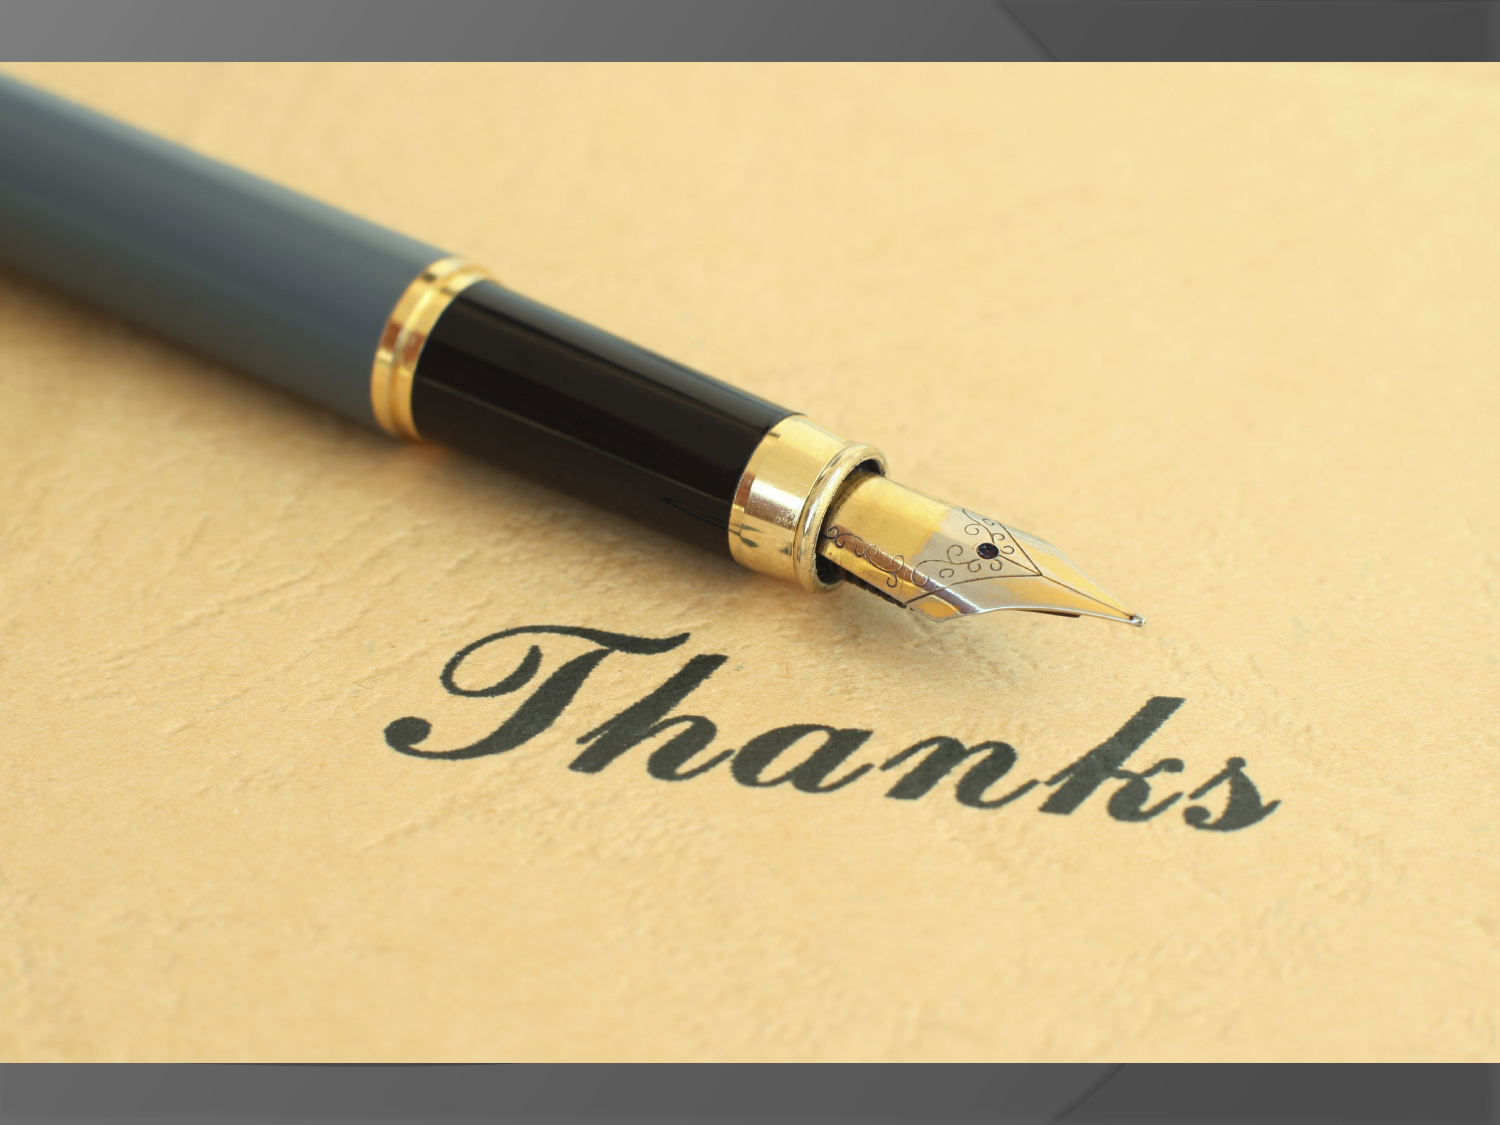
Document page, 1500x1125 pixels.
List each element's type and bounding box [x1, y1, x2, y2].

picture [0, 62, 1500, 1063]
